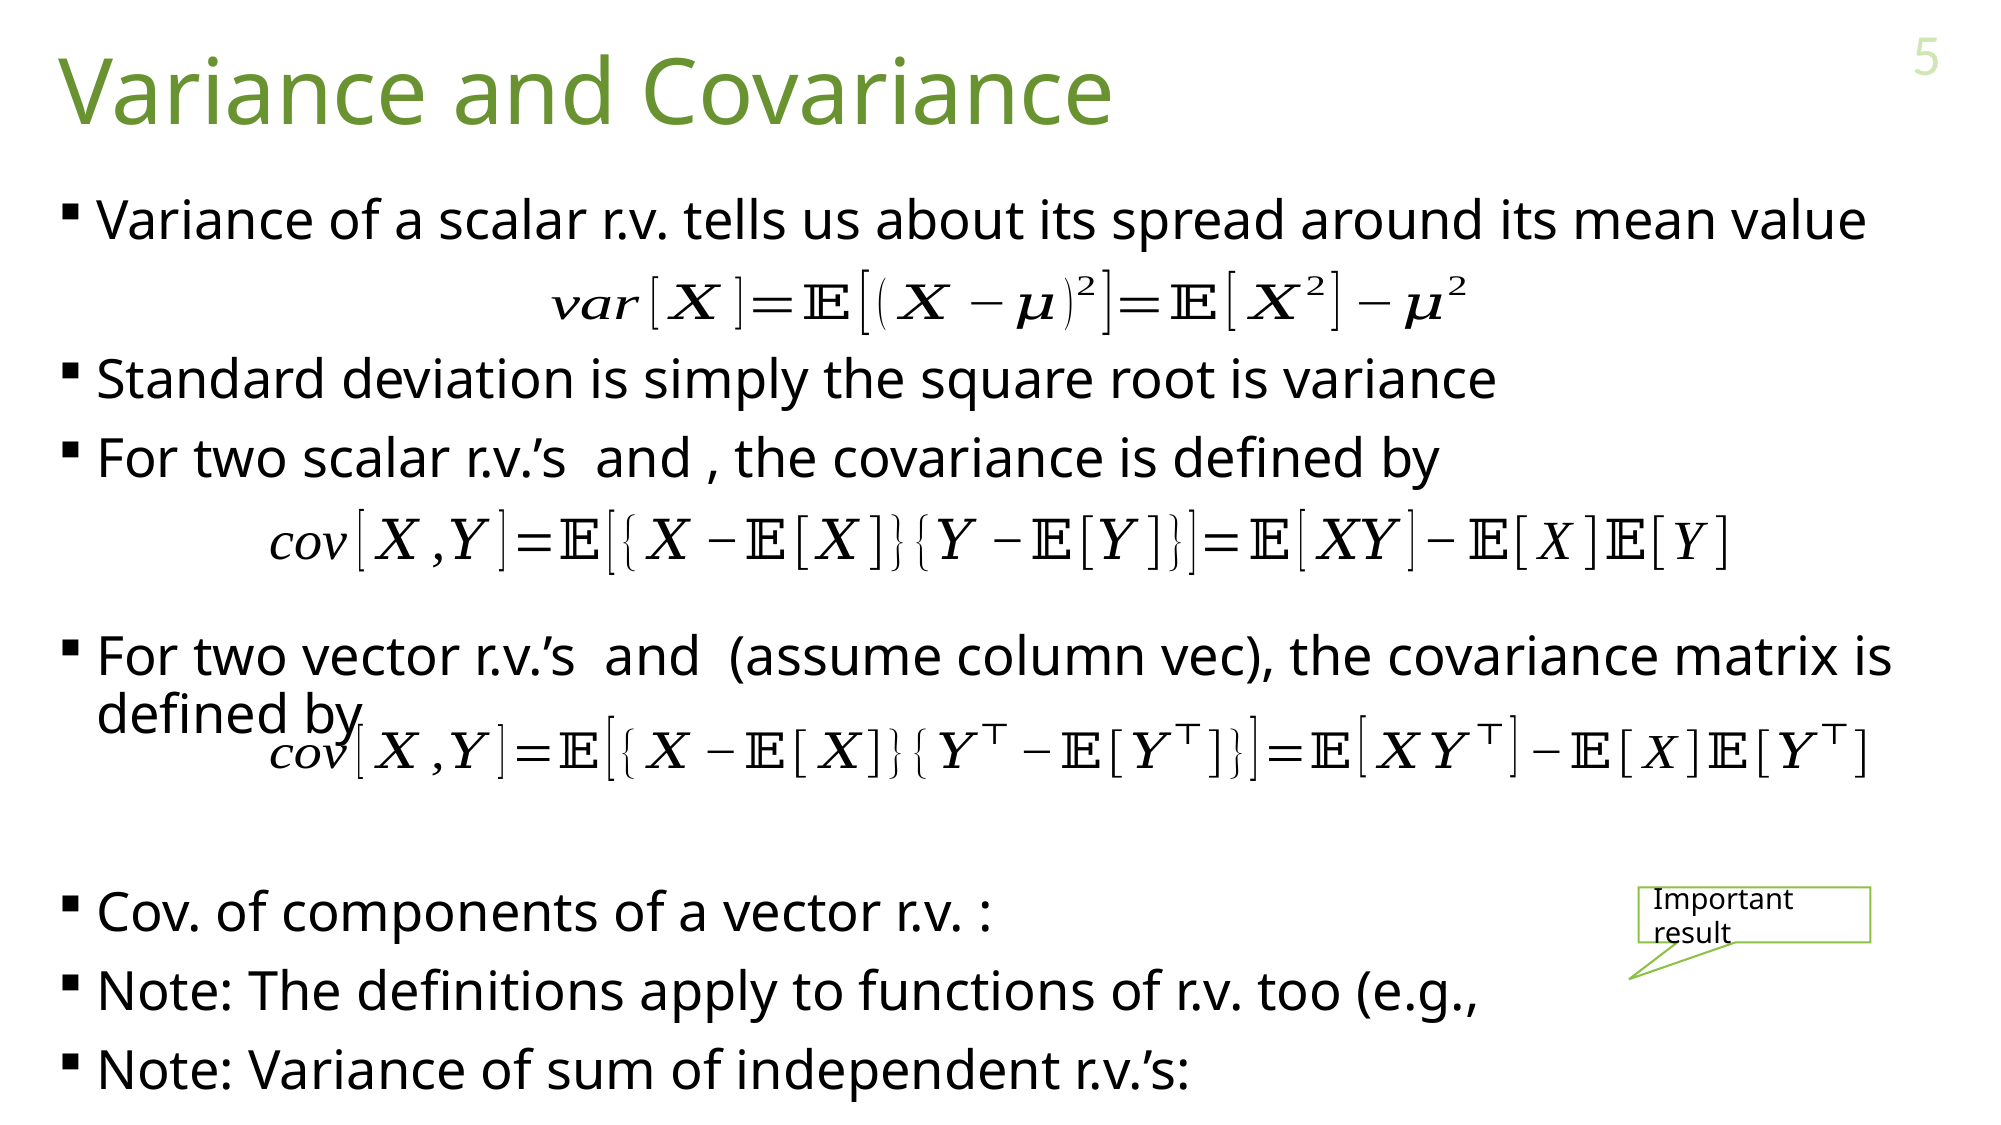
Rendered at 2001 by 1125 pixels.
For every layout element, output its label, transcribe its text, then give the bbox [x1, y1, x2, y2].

slide_number 5 [1857, 22, 1957, 83]
title Variance and Covariance [43, 27, 1970, 163]
text_box Important result [1628, 886, 1872, 981]
